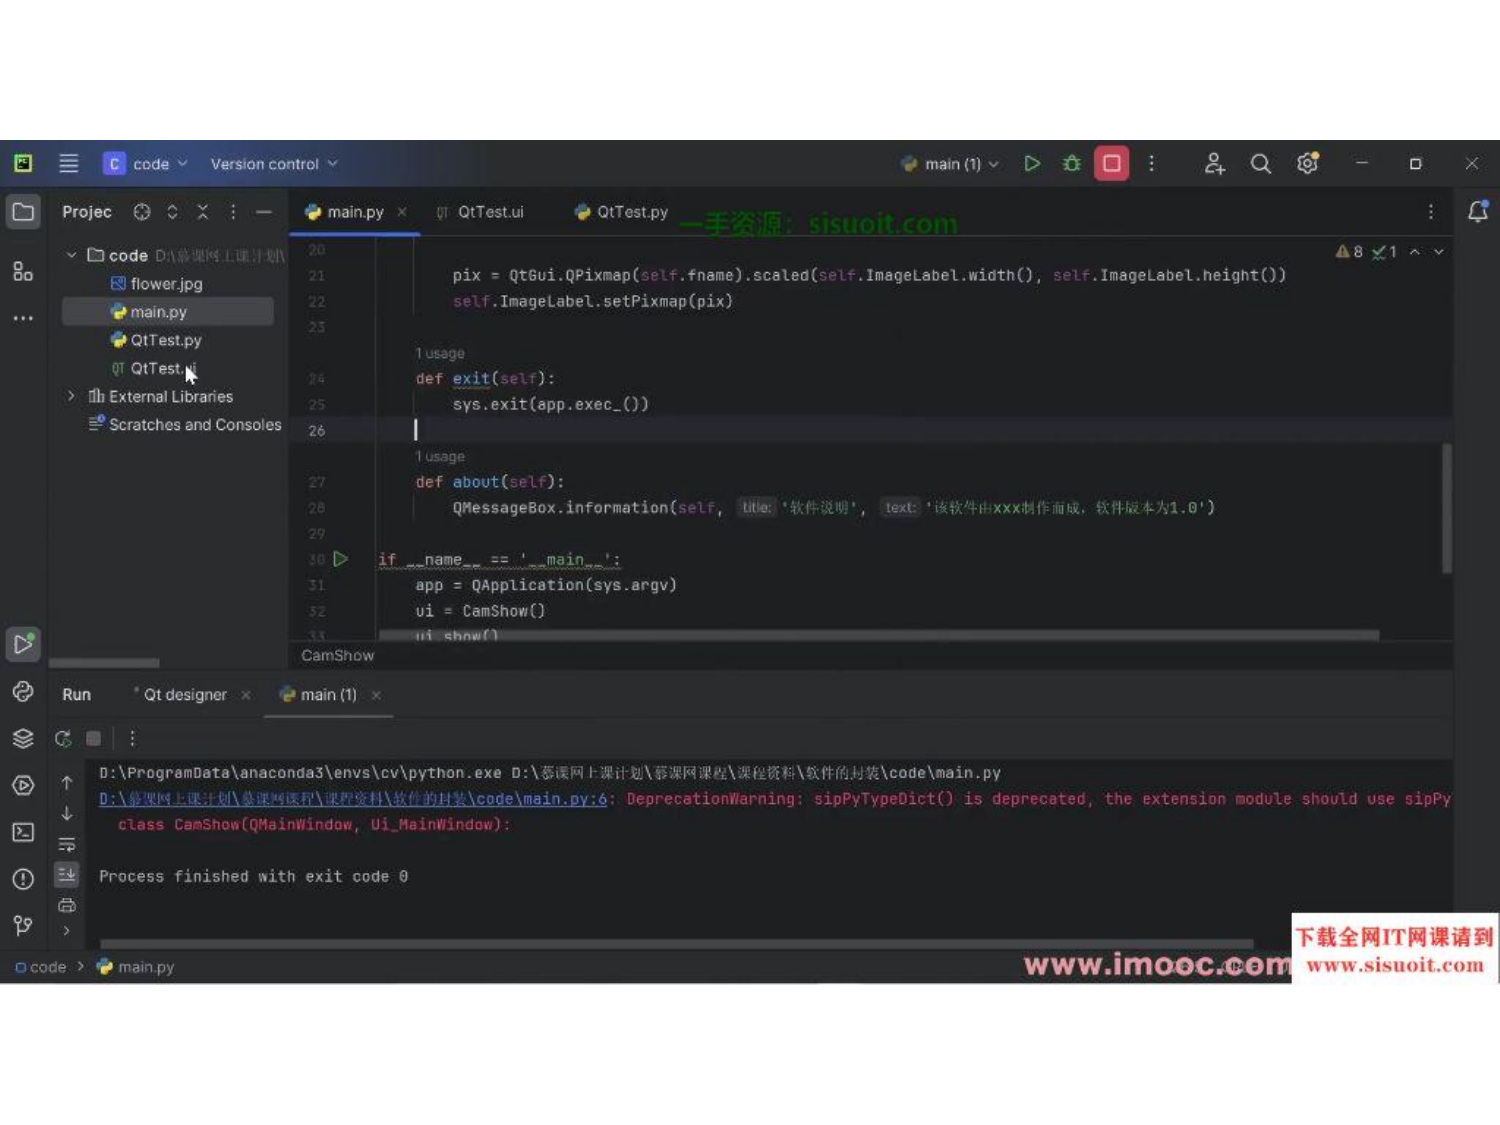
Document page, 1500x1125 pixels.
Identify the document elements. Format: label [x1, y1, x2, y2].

picture [0, 140, 1500, 985]
